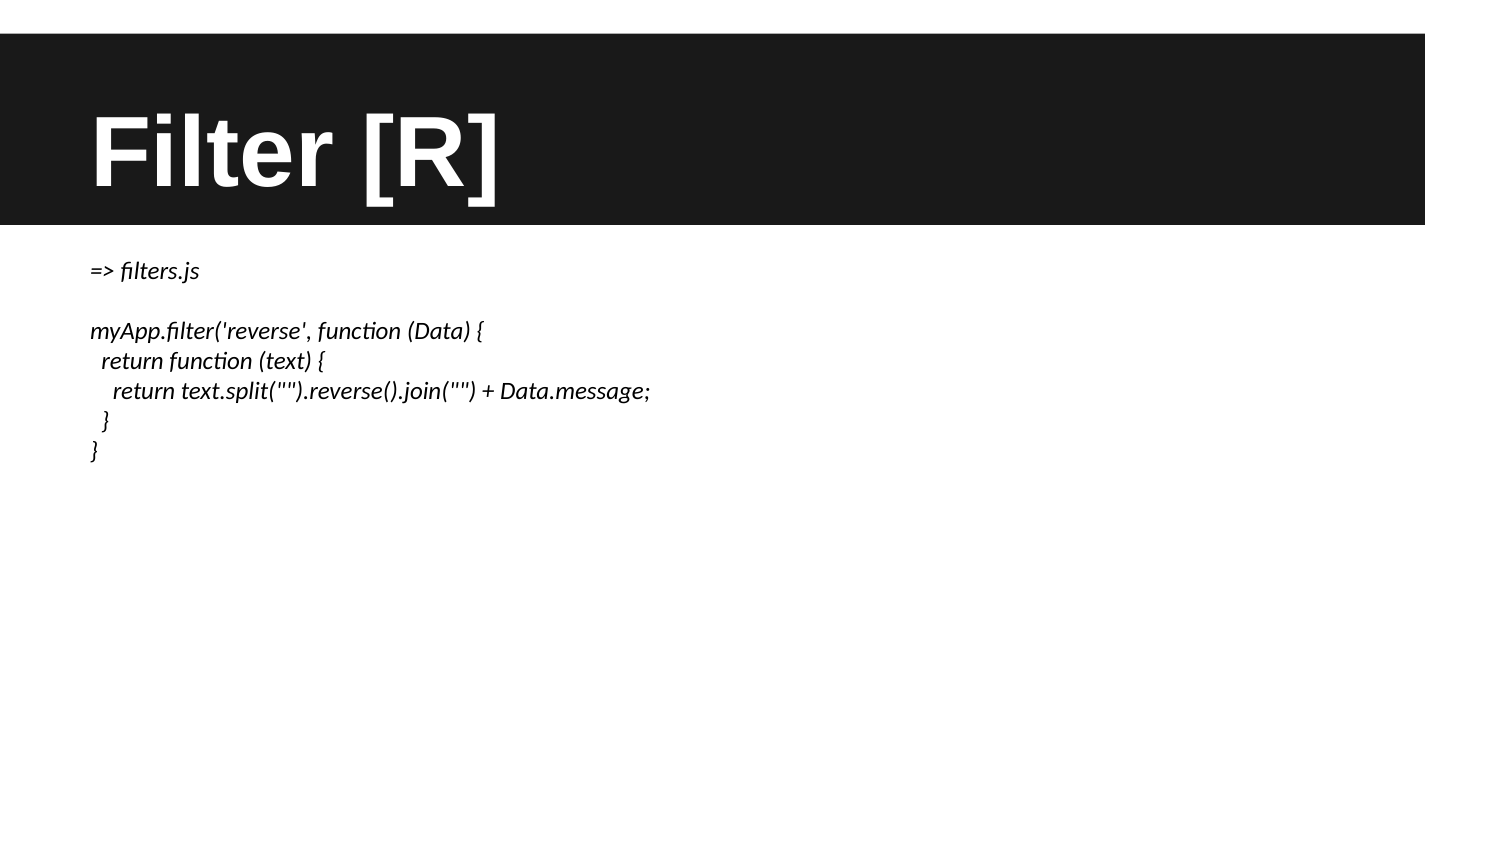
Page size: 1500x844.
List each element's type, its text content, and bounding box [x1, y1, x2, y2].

list => filters.js myApp.filter('reverse', function (Data) { return function (text) { return text.split("").reverse().join("") + Data.message; } } [75, 239, 1425, 808]
title Filter [R] [75, 33, 1425, 221]
